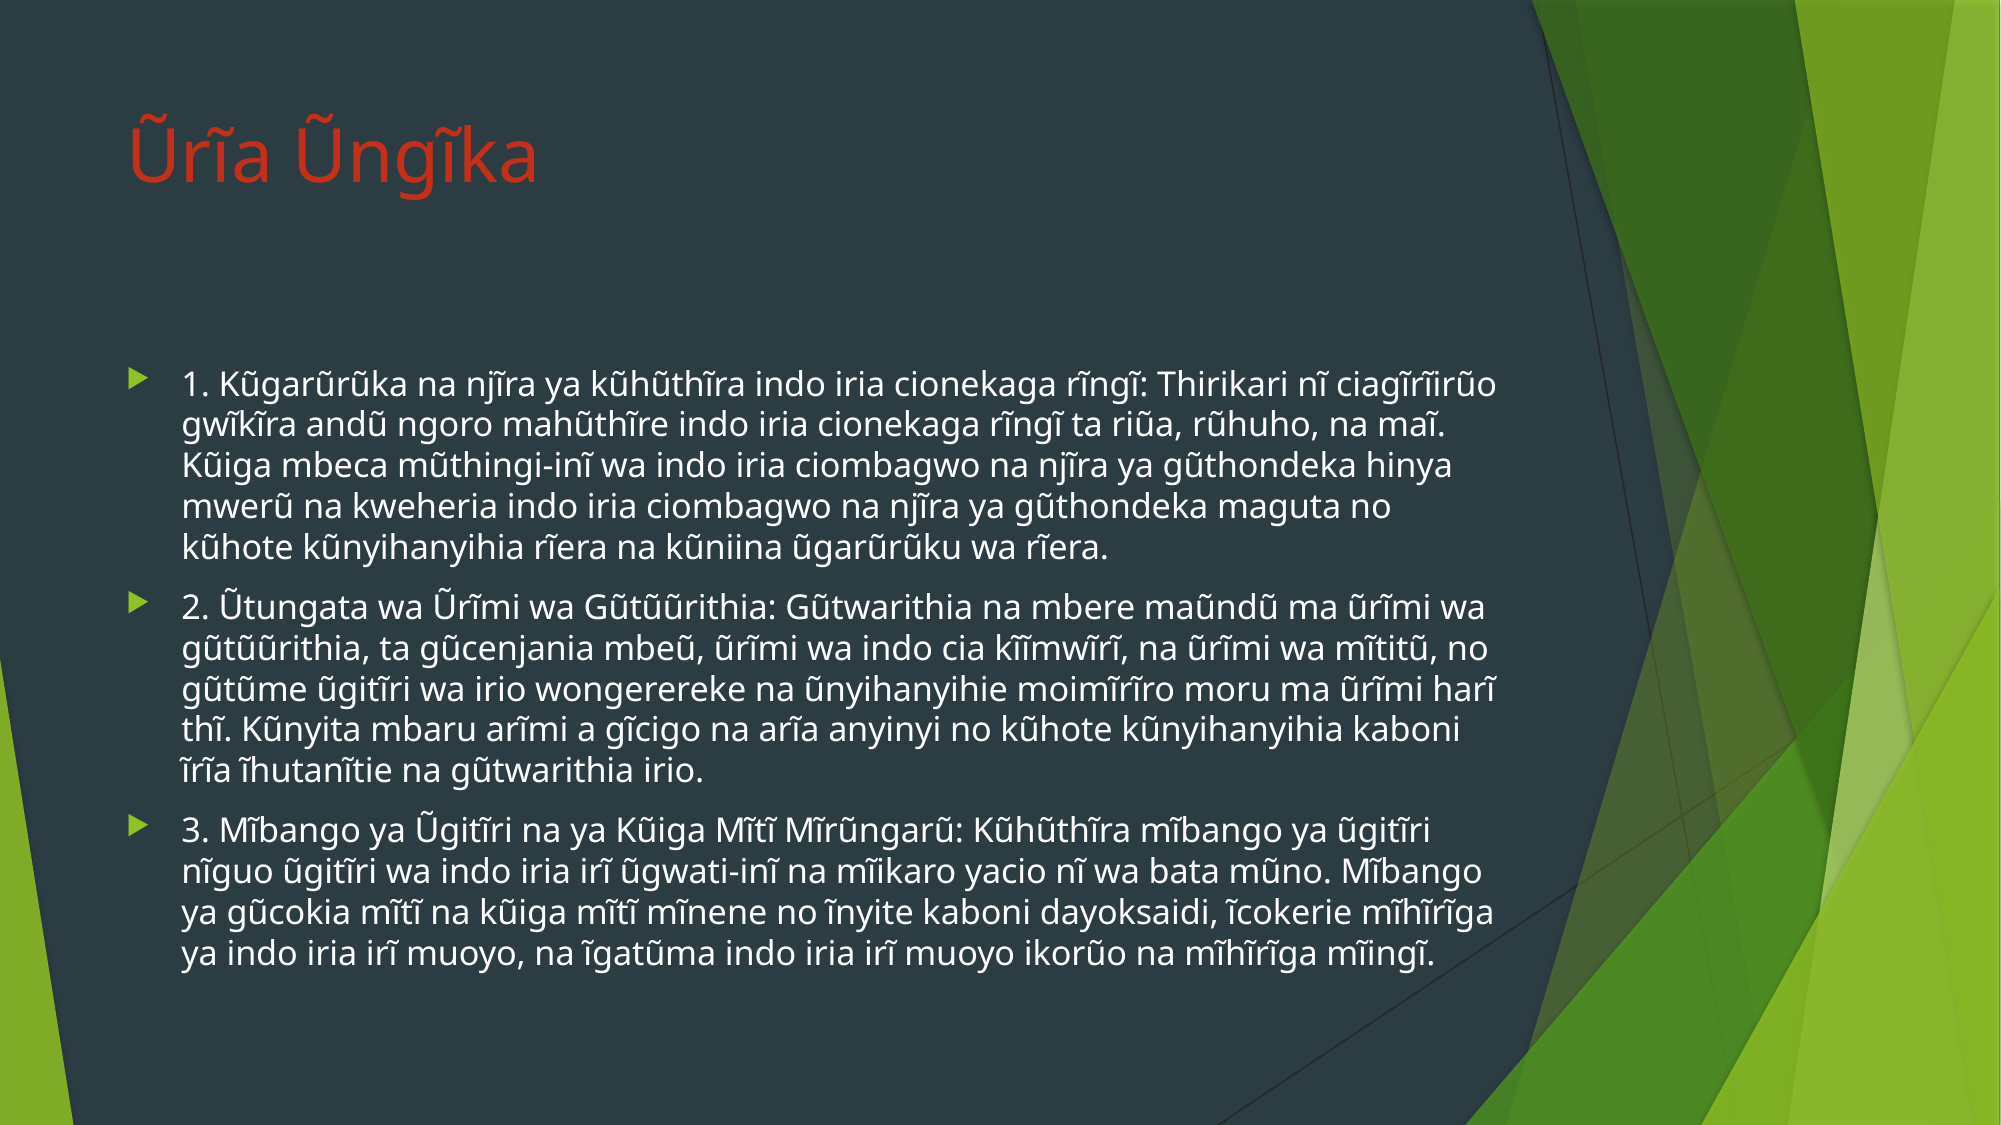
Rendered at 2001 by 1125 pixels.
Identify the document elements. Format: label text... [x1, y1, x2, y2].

title Ũrĩa Ũngĩka [111, 99, 1522, 317]
list 1. Kũgarũrũka na njĩra ya kũhũthĩra indo iria cionekaga rĩngĩ: Thirikari nĩ ciagĩrĩirũo gwĩkĩra andũ ngoro mahũthĩre indo iria cionekaga rĩngĩ ta riũa, rũhuho, na maĩ. Kũiga mbeca mũthingi-inĩ wa indo iria ciombagwo na njĩra ya gũthondeka hinya mwerũ na kweheria indo iria ciombagwo na njĩra ya gũthondeka maguta no kũhote kũnyihanyihia rĩera na kũniina ũgarũrũku wa rĩera. 2. Ũtungata wa Ũrĩmi wa Gũtũũrithia: Gũtwarithia na mbere maũndũ ma ũrĩmi wa gũtũũrithia, ta gũcenjania mbeũ, ũrĩmi wa indo cia kĩĩmwĩrĩ, na ũrĩmi wa mĩtitũ, no gũtũme ũgitĩri wa irio wongerereke na ũnyihanyihie moimĩrĩro moru ma ũrĩmi harĩ thĩ. Kũnyita mbaru arĩmi a gĩcigo na arĩa anyinyi no kũhote kũnyihanyihia kaboni ĩrĩa ĩhutanĩtie na gũtwarithia irio. 3. Mĩbango ya Ũgitĩri na ya Kũiga Mĩtĩ Mĩrũngarũ: Kũhũthĩra mĩbango ya ũgitĩri nĩguo ũgitĩri wa indo iria irĩ ũgwati-inĩ na mĩikaro yacio nĩ wa bata mũno. Mĩbango ya gũcokia mĩtĩ na kũiga mĩtĩ mĩnene no ĩnyite kaboni dayoksaidi, ĩcokerie mĩhĩrĩga ya indo iria irĩ muoyo, na ĩgatũma indo iria irĩ muoyo ikorũo na mĩhĩrĩga mĩingĩ. [111, 354, 1522, 992]
